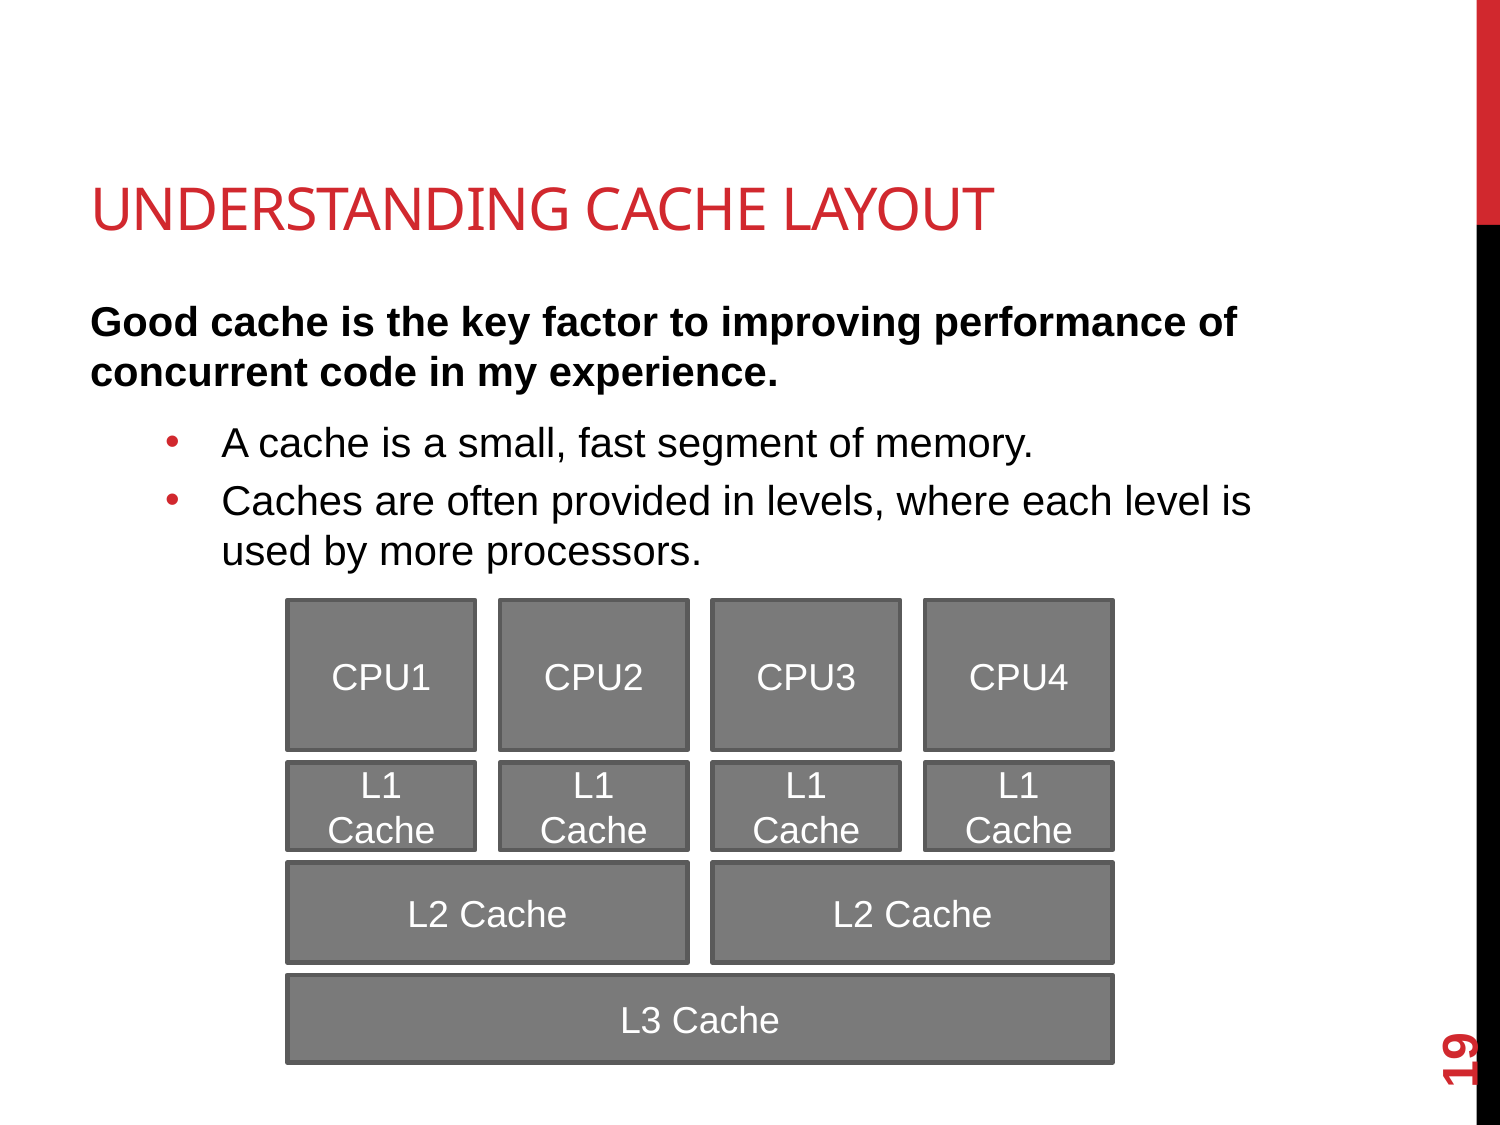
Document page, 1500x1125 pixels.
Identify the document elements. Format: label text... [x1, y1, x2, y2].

text_box L1 Cache [285, 760, 477, 852]
text_box L2 Cache [285, 860, 690, 965]
text_box L2 Cache [710, 860, 1115, 965]
text_box CPU4 [923, 598, 1115, 752]
slide_number 19 [1427, 887, 1488, 1104]
text_box CPU3 [710, 598, 902, 752]
text_box L1 Cache [498, 760, 690, 852]
text_box CPU1 [285, 598, 477, 752]
text_box L1 Cache [923, 760, 1115, 852]
list Good cache is the key factor to improving performance of concurrent code in my experience. A cache is a small, fast segment of memory. Caches are often provided in levels, where each level is used by more processors. [75, 287, 1325, 1005]
text_box CPU2 [498, 598, 690, 752]
text_box L1 Cache [710, 760, 902, 852]
text_box L3 Cache [285, 973, 1115, 1065]
title Understanding cache layout [75, 25, 1025, 250]
